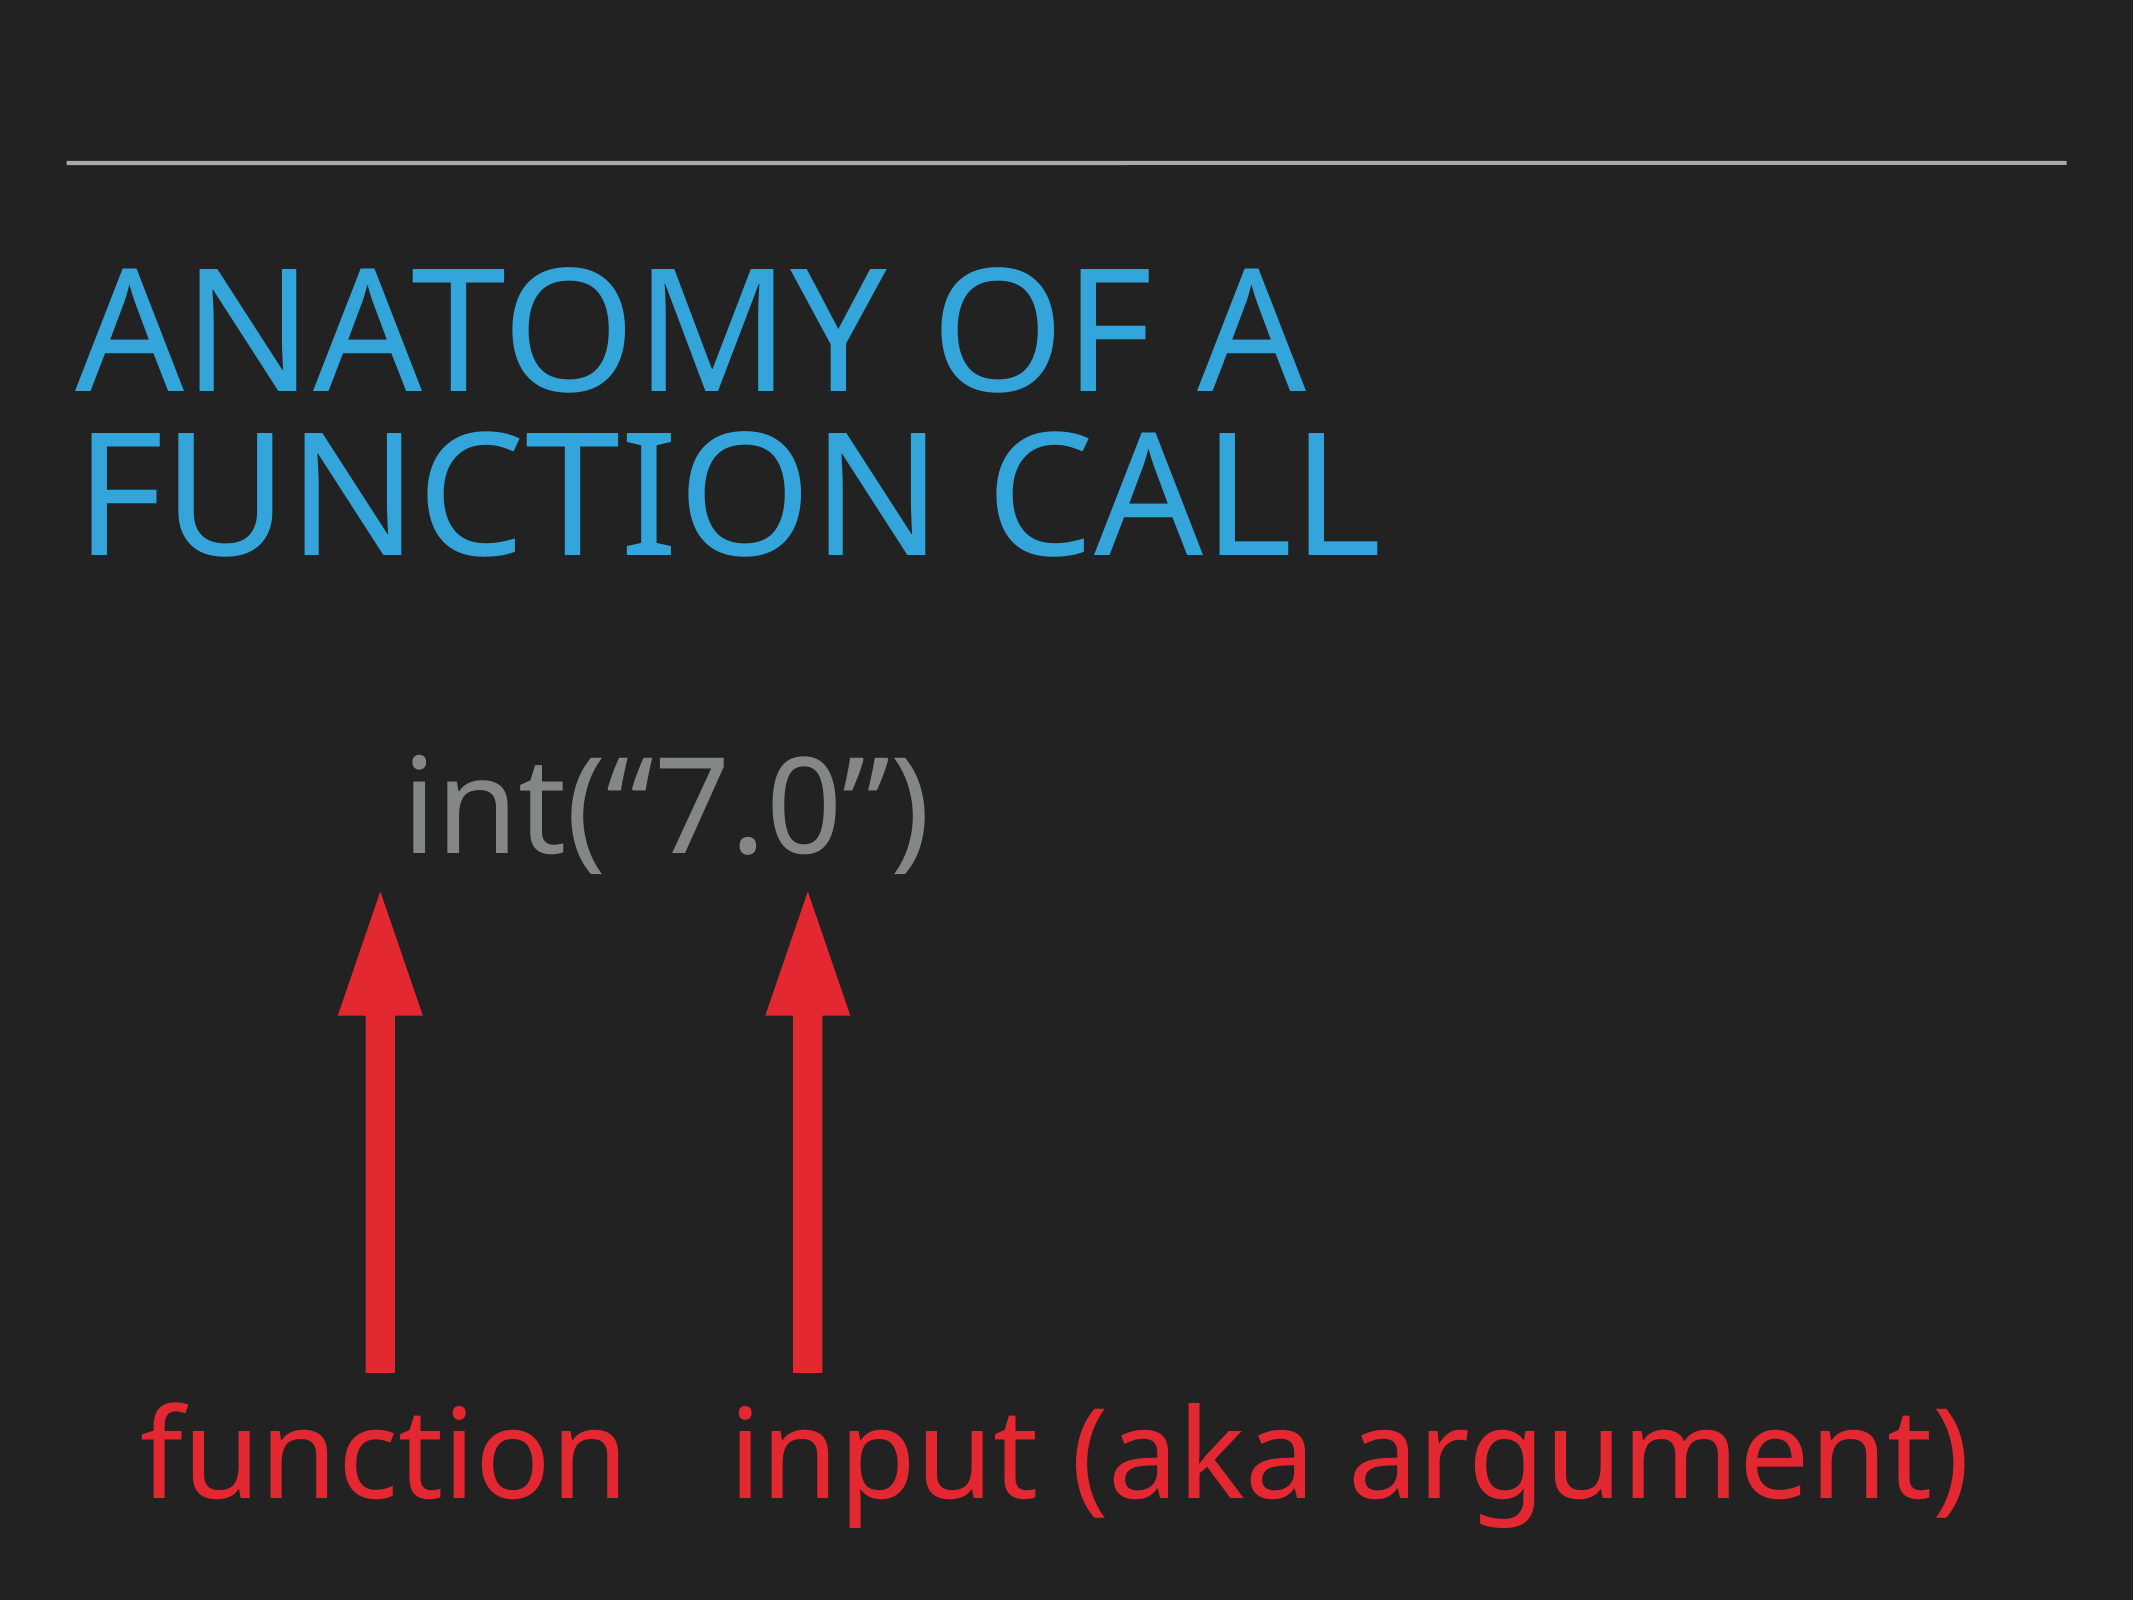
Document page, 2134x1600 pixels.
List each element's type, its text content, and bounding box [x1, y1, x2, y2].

text_box int(“7.0”) [393, 711, 939, 889]
text_box [337, 891, 423, 1364]
text_box function [132, 1364, 637, 1532]
title Anatomy of a function call [66, 251, 2068, 445]
text_box input (aka argument) [721, 1364, 1980, 1532]
text_box [765, 891, 851, 1364]
